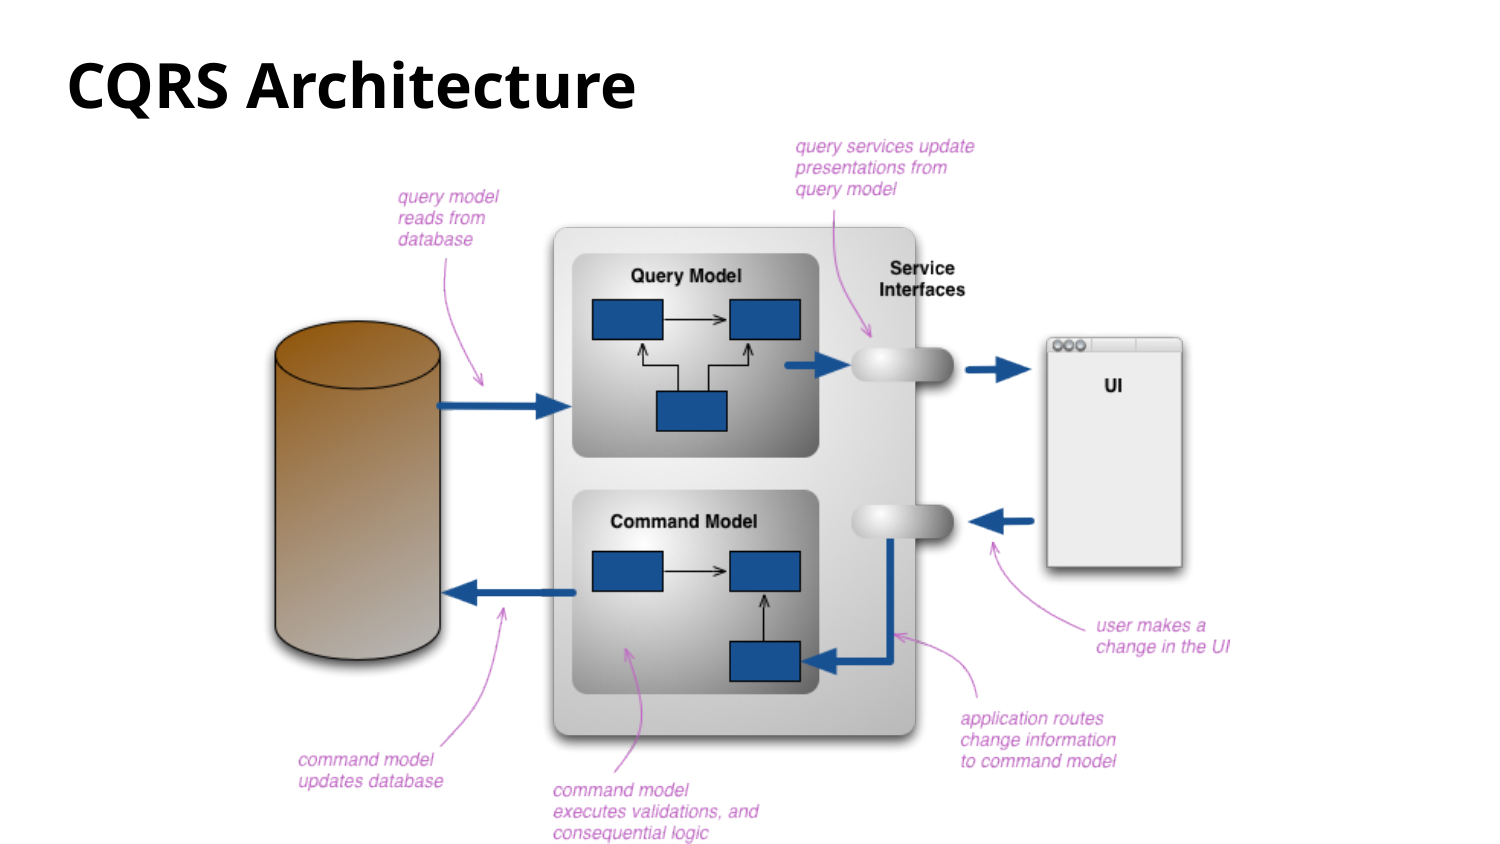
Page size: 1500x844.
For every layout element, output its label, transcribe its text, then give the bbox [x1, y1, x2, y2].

picture [257, 136, 1230, 844]
title CQRS Architecture [51, 31, 1449, 137]
